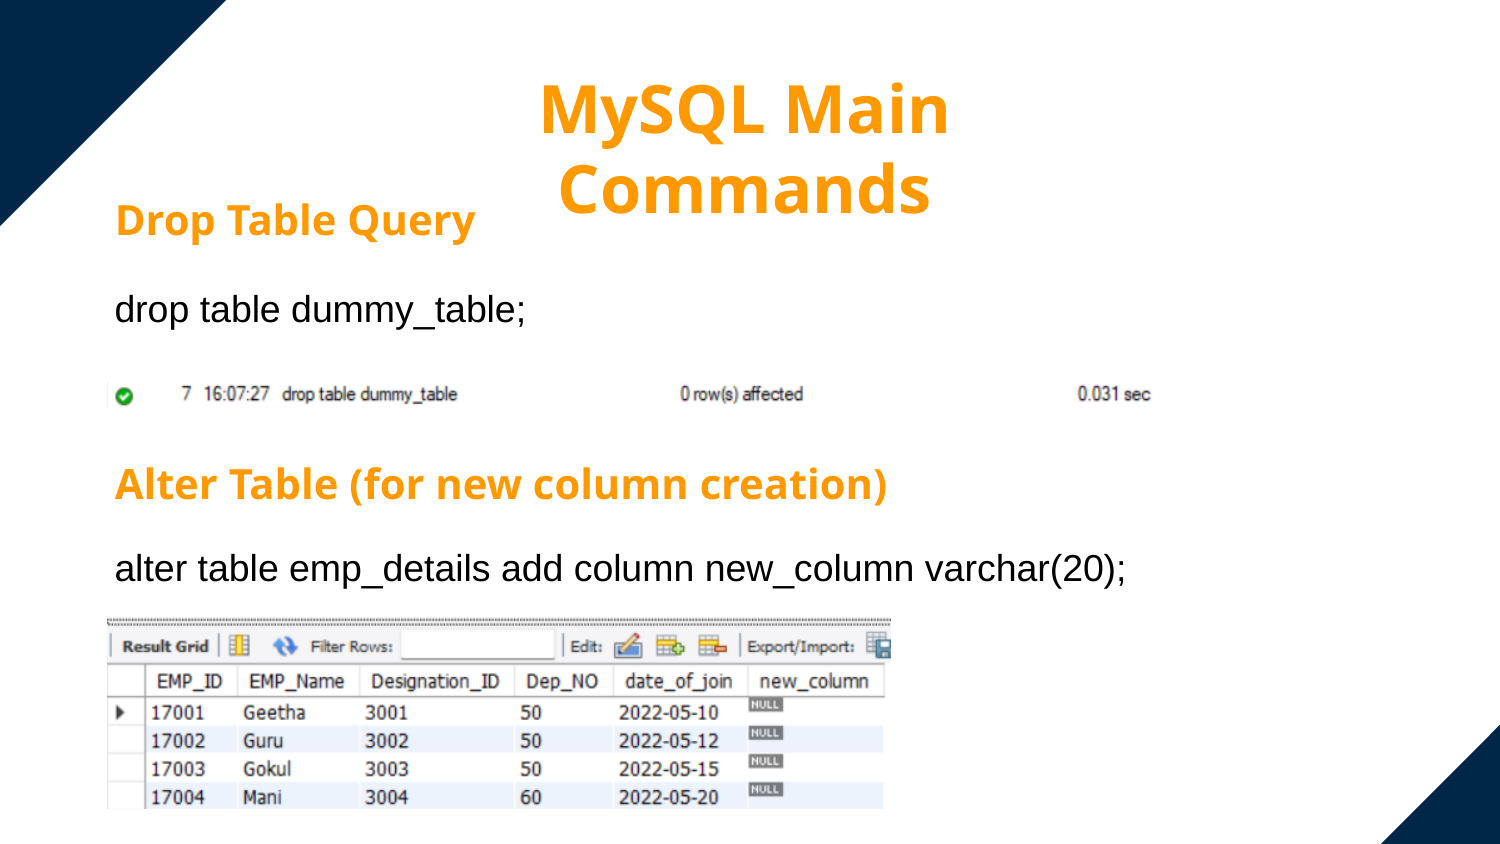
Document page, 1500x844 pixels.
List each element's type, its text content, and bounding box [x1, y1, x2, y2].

picture [107, 380, 1251, 408]
text_box MySQL Main Commands [355, 59, 1134, 234]
text_box drop table dummy_table; [99, 277, 709, 338]
text_box [0, 0, 229, 229]
text_box Drop Table Query [99, 186, 582, 251]
picture [107, 617, 891, 809]
text_box alter table emp_details add column new_column varchar(20); [99, 536, 1264, 597]
text_box Alter Table (for new column creation) [99, 450, 914, 516]
text_box [1377, 721, 1500, 844]
